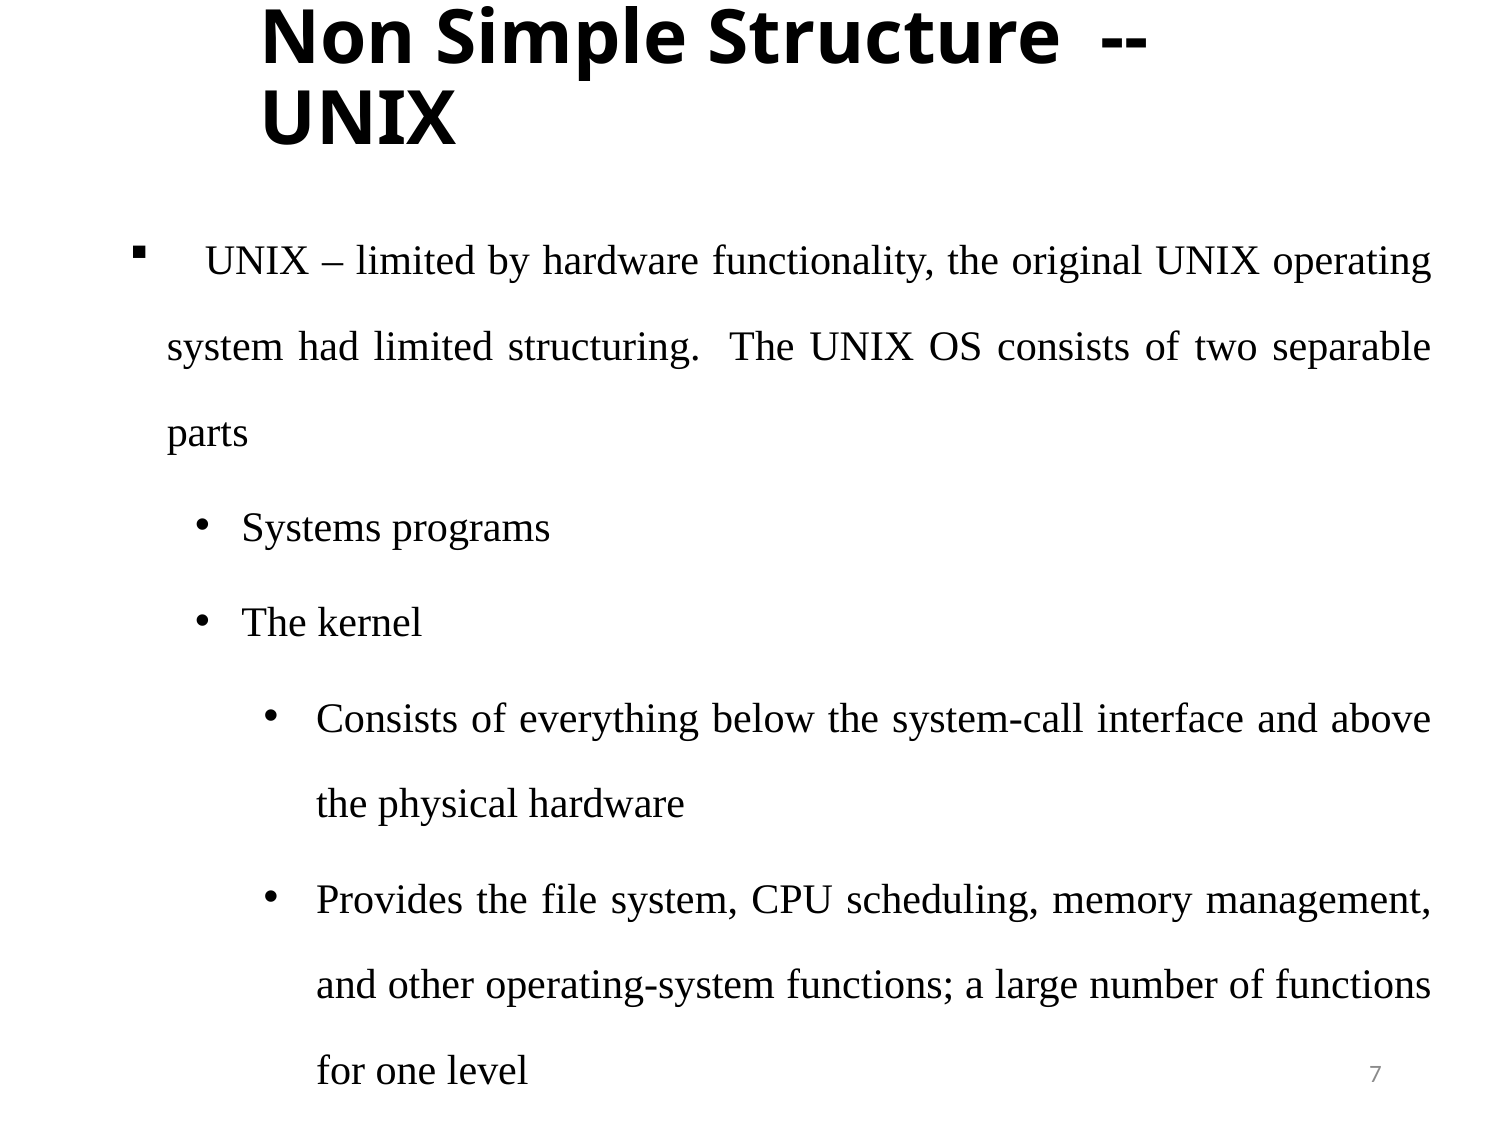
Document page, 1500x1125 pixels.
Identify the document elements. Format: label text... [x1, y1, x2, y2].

list UNIX – limited by hardware functionality, the original UNIX operating system had limited structuring. The UNIX OS consists of two separable parts Systems programs The kernel Consists of everything below the system-call interface and above the physical hardware Provides the file system, CPU scheduling, memory management, and other operating-system functions; a large number of functions for one level [114, 189, 1447, 1103]
slide_number 7 [1059, 1042, 1397, 1103]
title Non Simple Structure -- UNIX [244, 41, 1356, 117]
